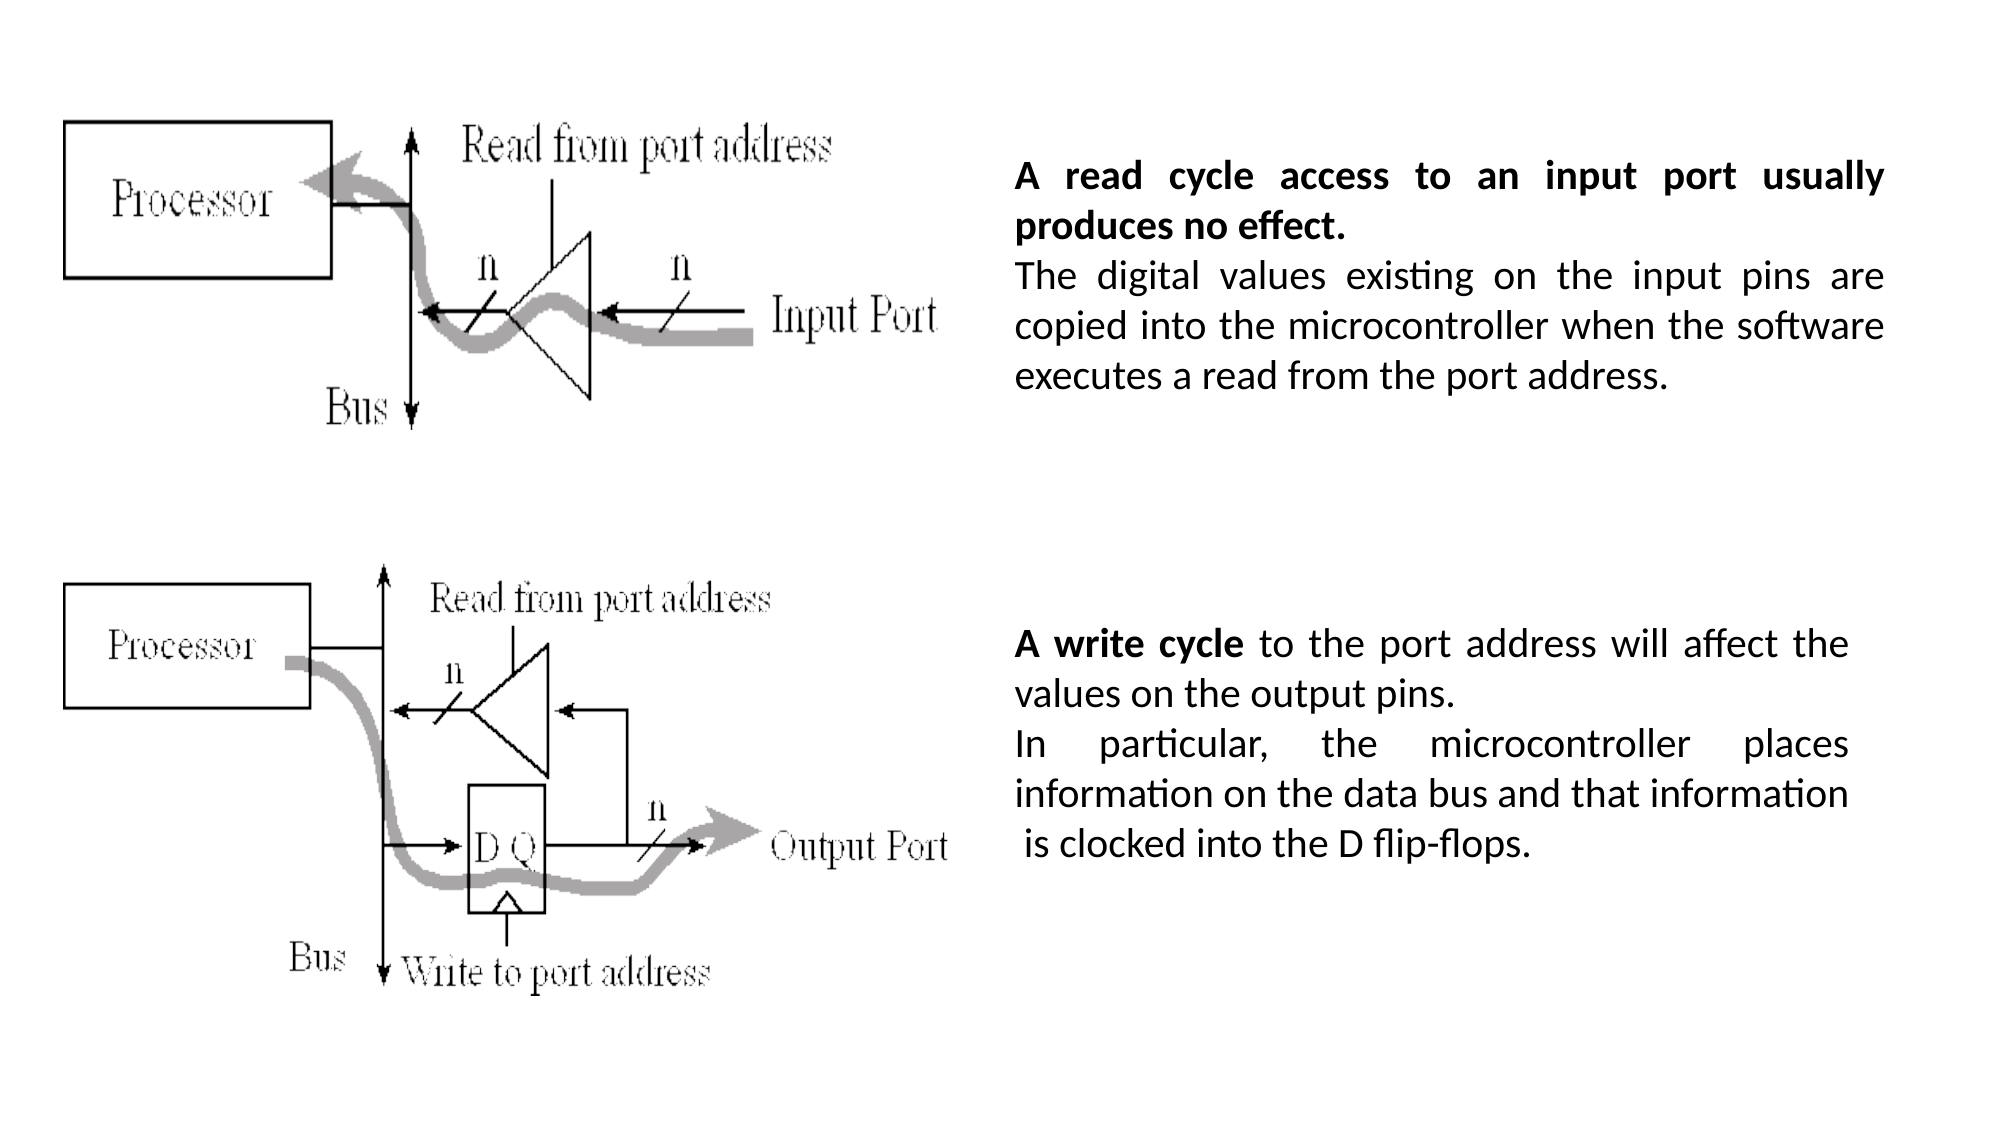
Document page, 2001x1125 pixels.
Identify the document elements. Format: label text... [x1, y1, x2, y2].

text_box A read cycle access to an input port usually produces no effect. The digital values existing on the input pins are copied into the microcontroller when the software executes a read from the port address. [999, 140, 1901, 405]
text_box A write cycle to the port address will affect the values on the output pins. In particular, the microcontroller places information on the data bus and that information is clocked into the D flip-flops. [999, 608, 1865, 874]
picture [63, 562, 951, 996]
picture [63, 118, 940, 430]
